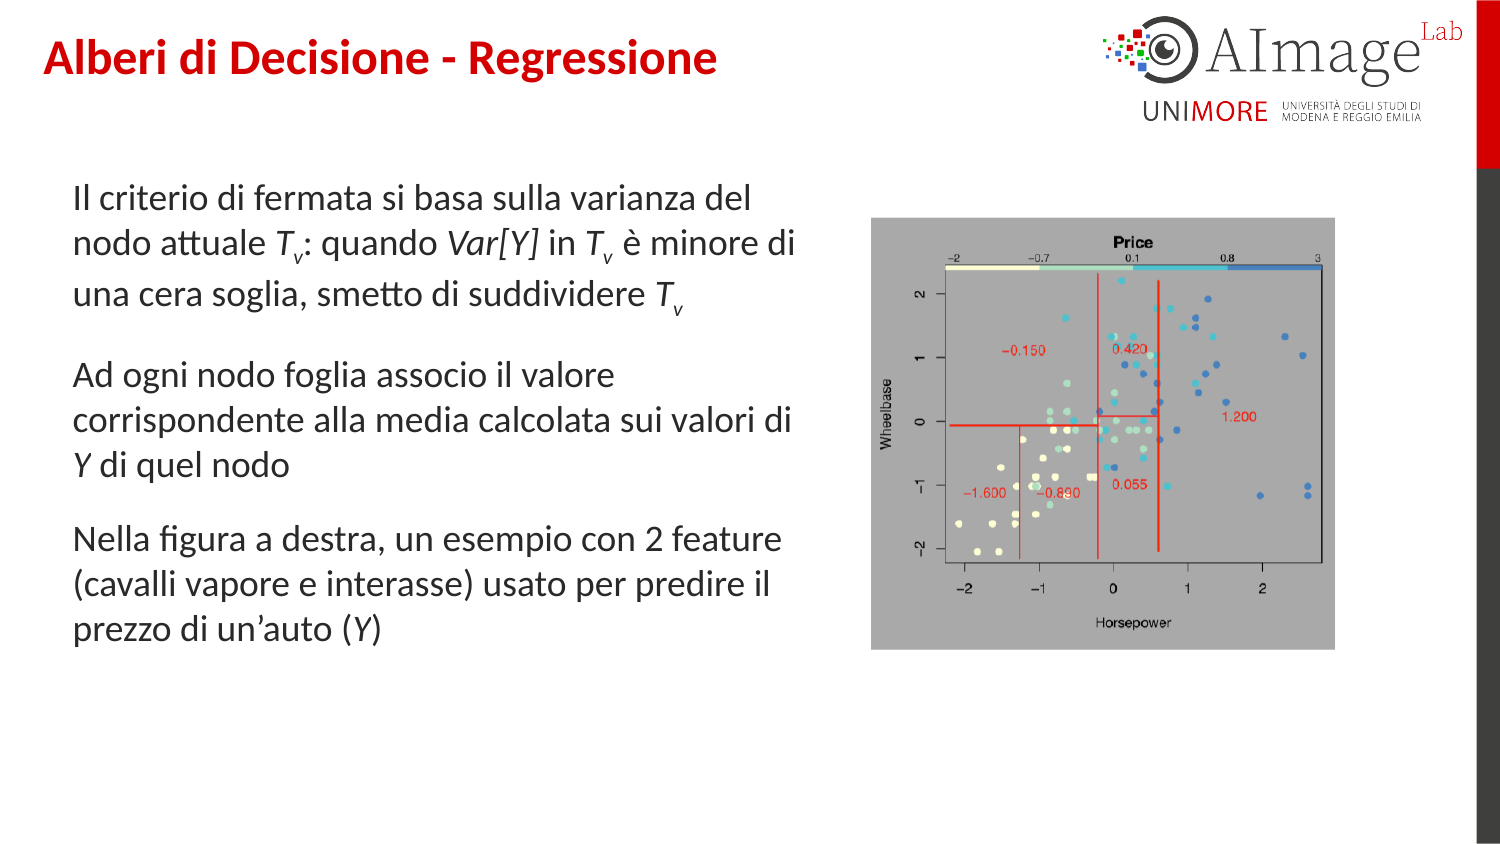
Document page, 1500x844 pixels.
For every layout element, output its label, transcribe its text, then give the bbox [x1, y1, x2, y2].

text_box Il criterio di fermata si basa sulla varianza del nodo attuale Tv: quando Var[Y] in Tv è minore di una cera soglia, smetto di suddividere Tv Ad ogni nodo foglia associo il valore corrispondente alla media calcolata sui valori di Y di quel nodo Nella figura a destra, un esempio con 2 feature (cavalli vapore e interasse) usato per predire il prezzo di un’auto (Y) [57, 158, 813, 664]
text_box Alberi di Decisione - Regressione [41, 22, 1238, 85]
picture [863, 212, 1347, 661]
picture [1103, 16, 1464, 128]
